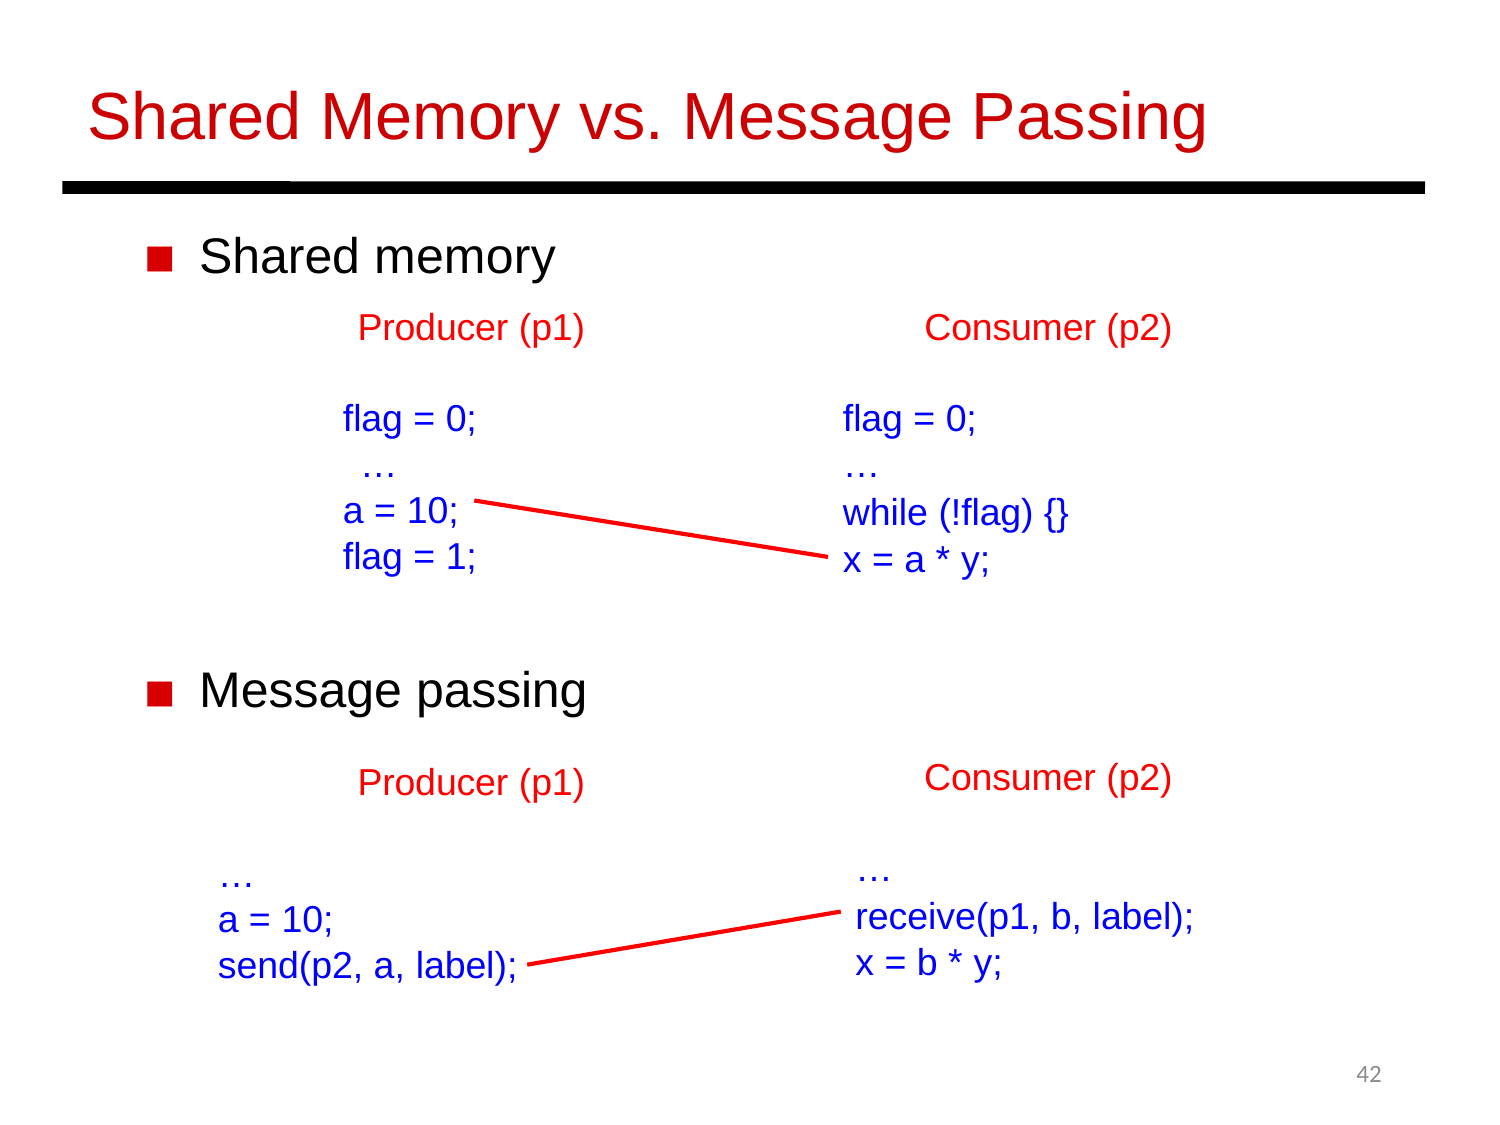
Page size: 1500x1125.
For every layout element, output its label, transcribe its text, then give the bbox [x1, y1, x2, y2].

text_box Consumer (p2) flag = 0; … while (!flag) {} x = a * y; [840, 300, 1211, 580]
text_box Shared memory Producer (p1) flag = 0; … a = 10; flag = 1; Message passing Producer (p1) … a = 10; send(p2, a, label); [140, 195, 596, 987]
slide_number 42 [1059, 1042, 1397, 1103]
text_box Consumer (p2) … receive(p1, b, label); x = b * y; [853, 750, 1226, 983]
text_box Shared Memory vs. Message Passing [72, 65, 1228, 160]
